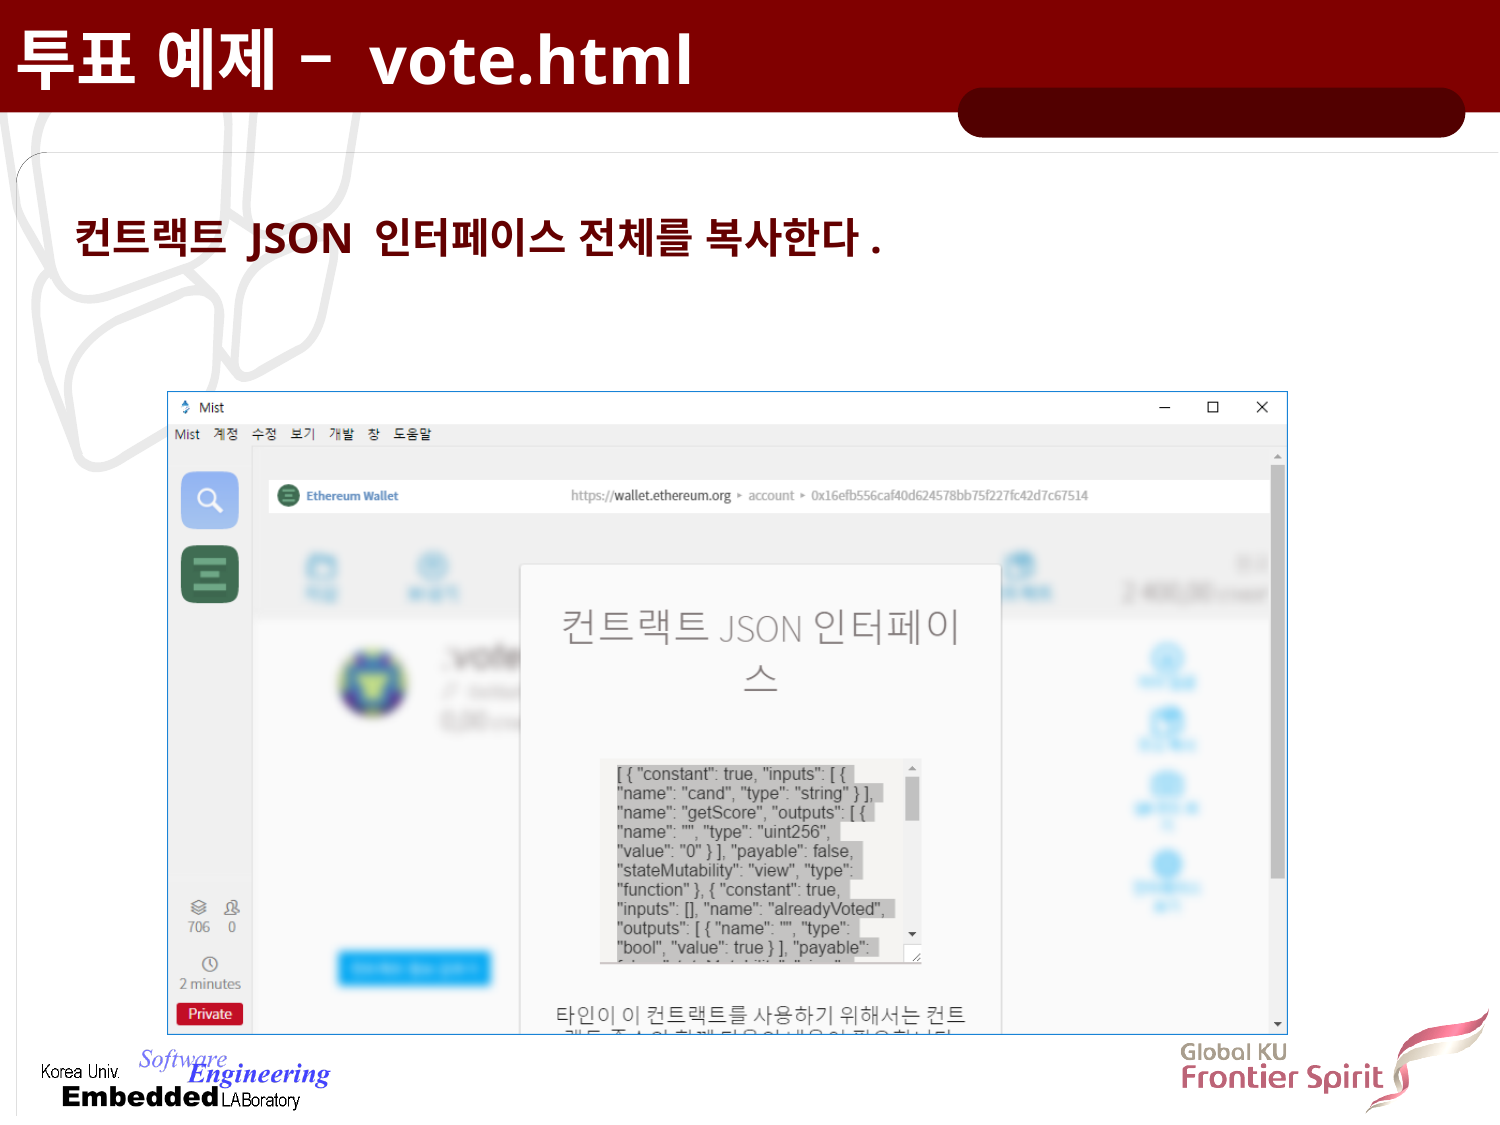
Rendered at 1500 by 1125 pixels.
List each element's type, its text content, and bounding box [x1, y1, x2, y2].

picture [167, 390, 1289, 1035]
text_box [0, 0, 1500, 75]
picture [29, 1034, 347, 1125]
title 투표 예제 – vote.html [0, 75, 1477, 104]
text_box 컨트랙트 JSON 인터페이스 전체를 복사한다. [59, 179, 1477, 1114]
